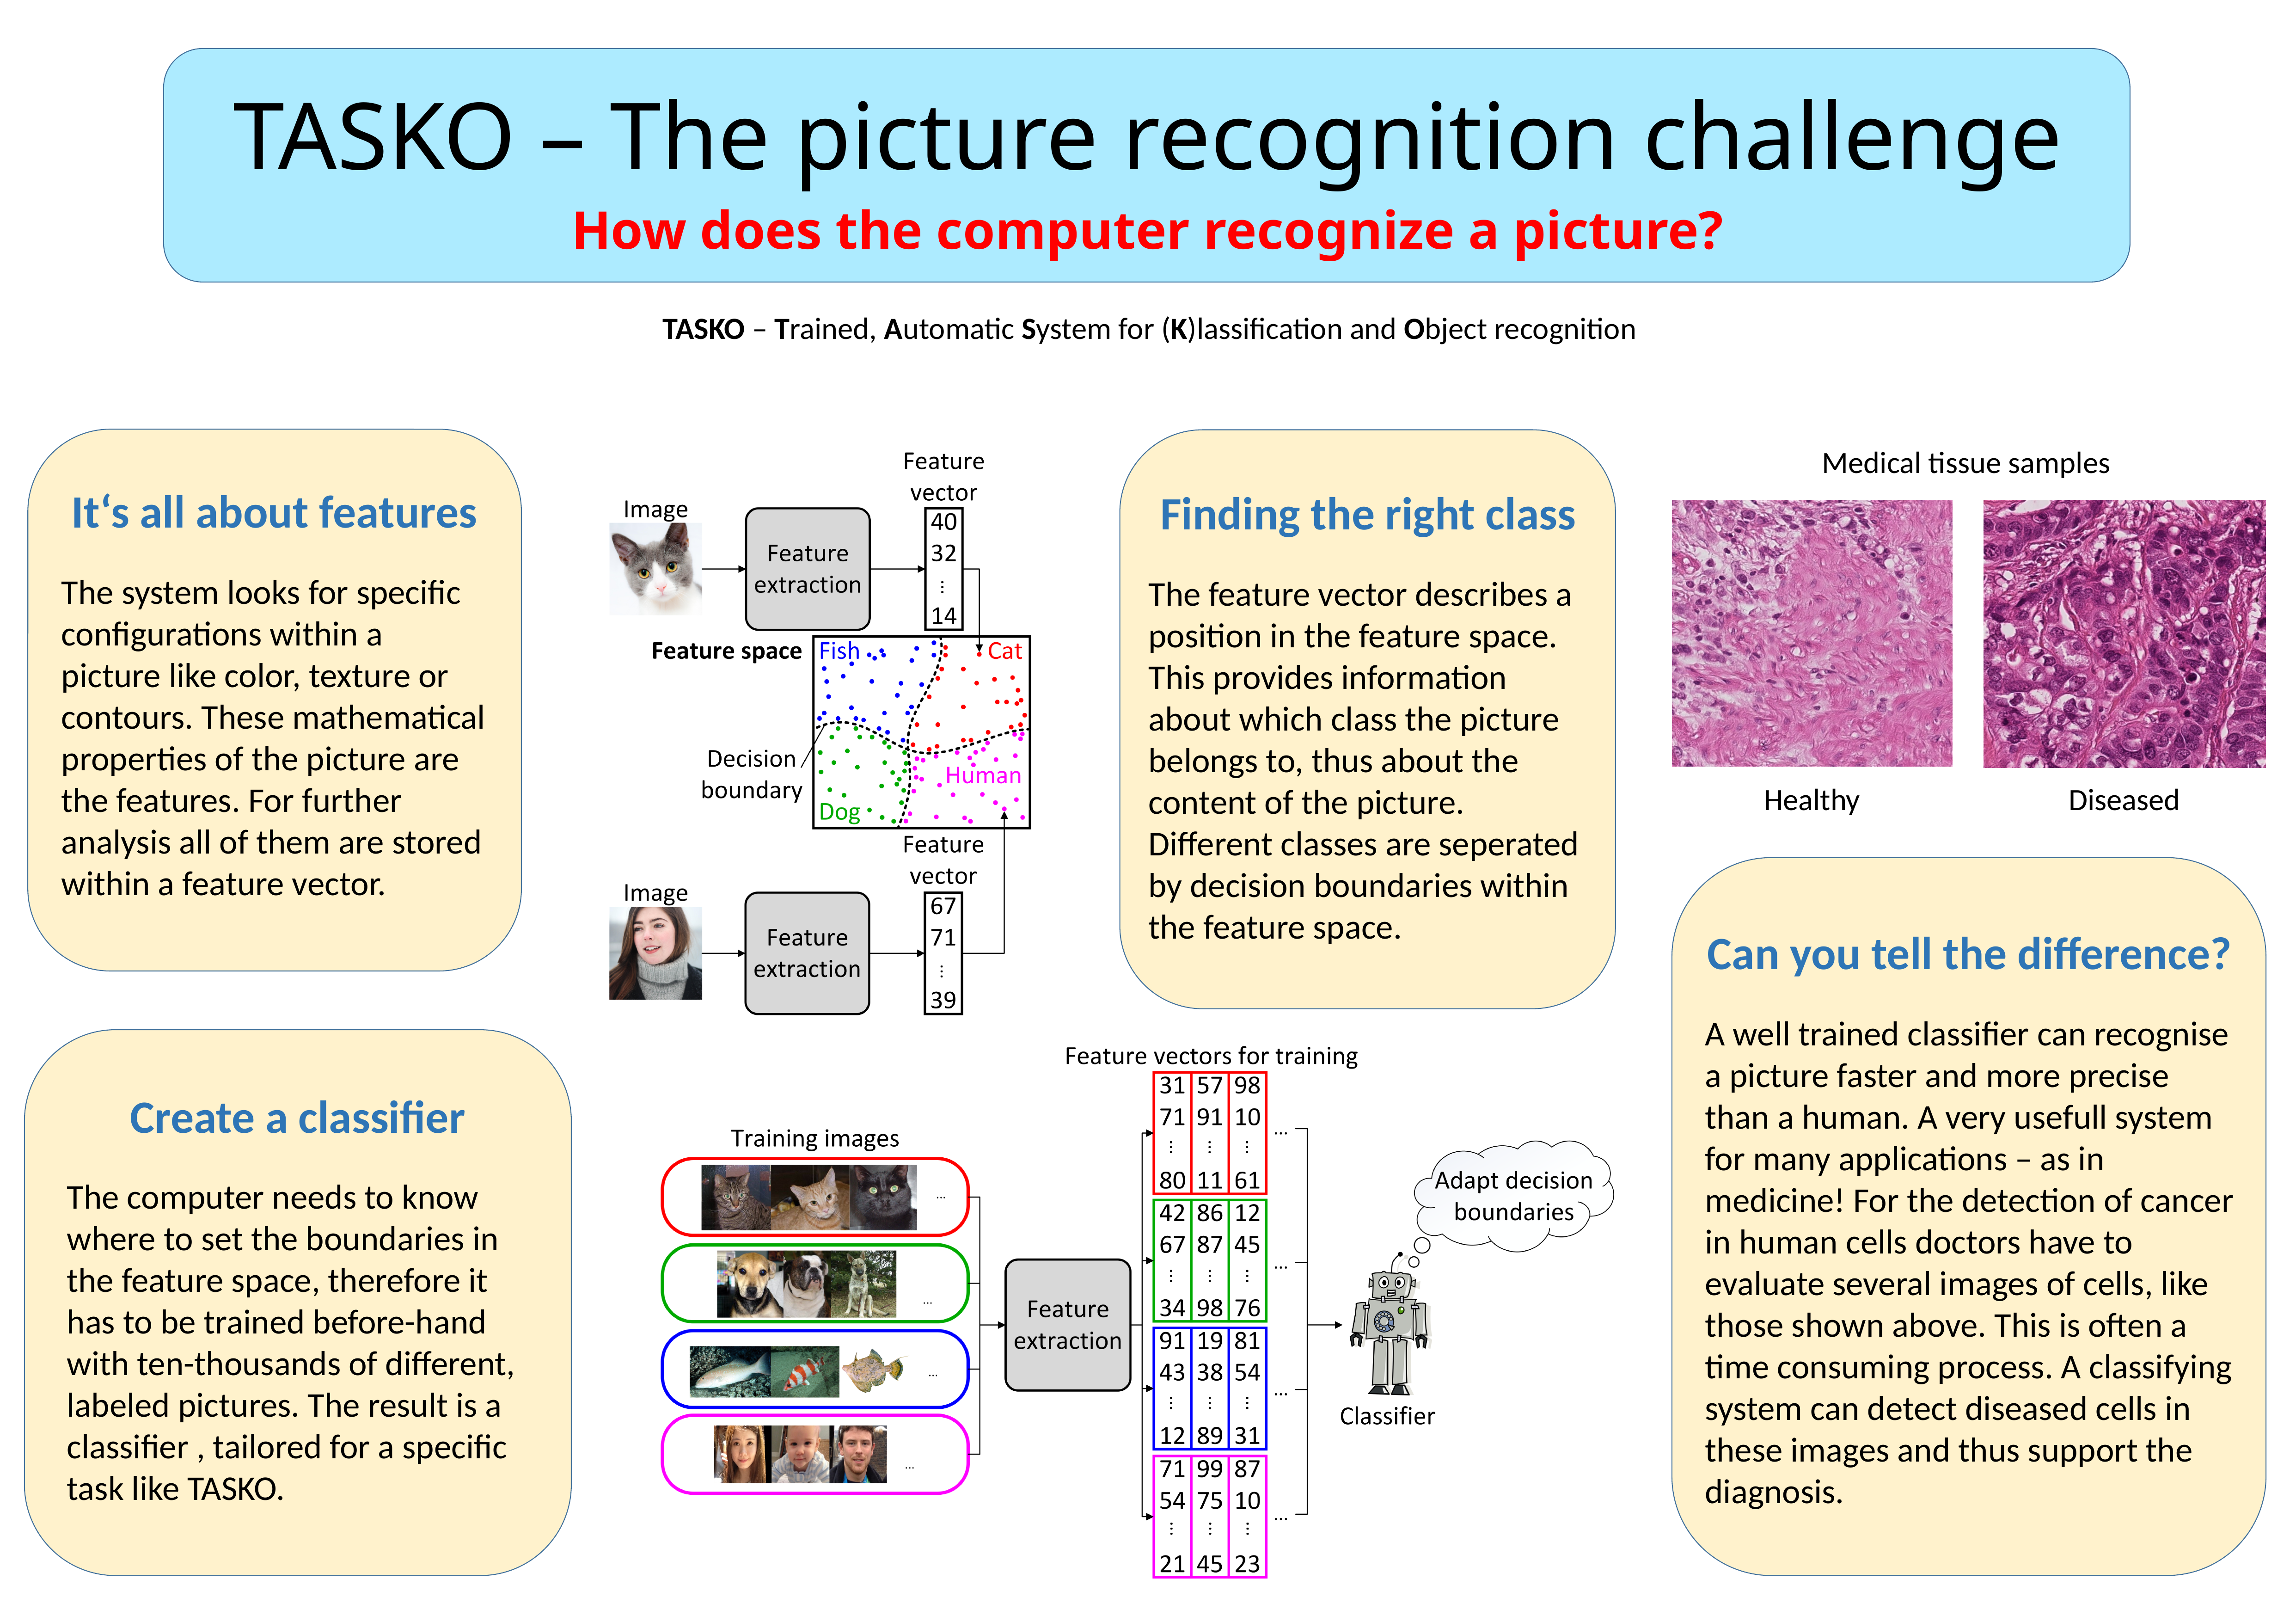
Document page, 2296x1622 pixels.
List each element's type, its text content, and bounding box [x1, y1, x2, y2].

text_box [28, 429, 521, 971]
text_box TASKO – Trained, Automatic System for (K)lassification and Object recognition [655, 305, 1644, 349]
picture [609, 437, 1036, 1028]
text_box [1671, 857, 2266, 1576]
text_box [182, 48, 2112, 54]
title TASKO – The picture recognition challenge [0, 54, 2296, 193]
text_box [1120, 430, 1616, 1009]
text_box How does the computer recognize a picture? [0, 194, 2296, 263]
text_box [24, 1030, 571, 1576]
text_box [1671, 439, 2266, 821]
text_box [168, 263, 2125, 283]
picture [661, 1032, 1614, 1592]
